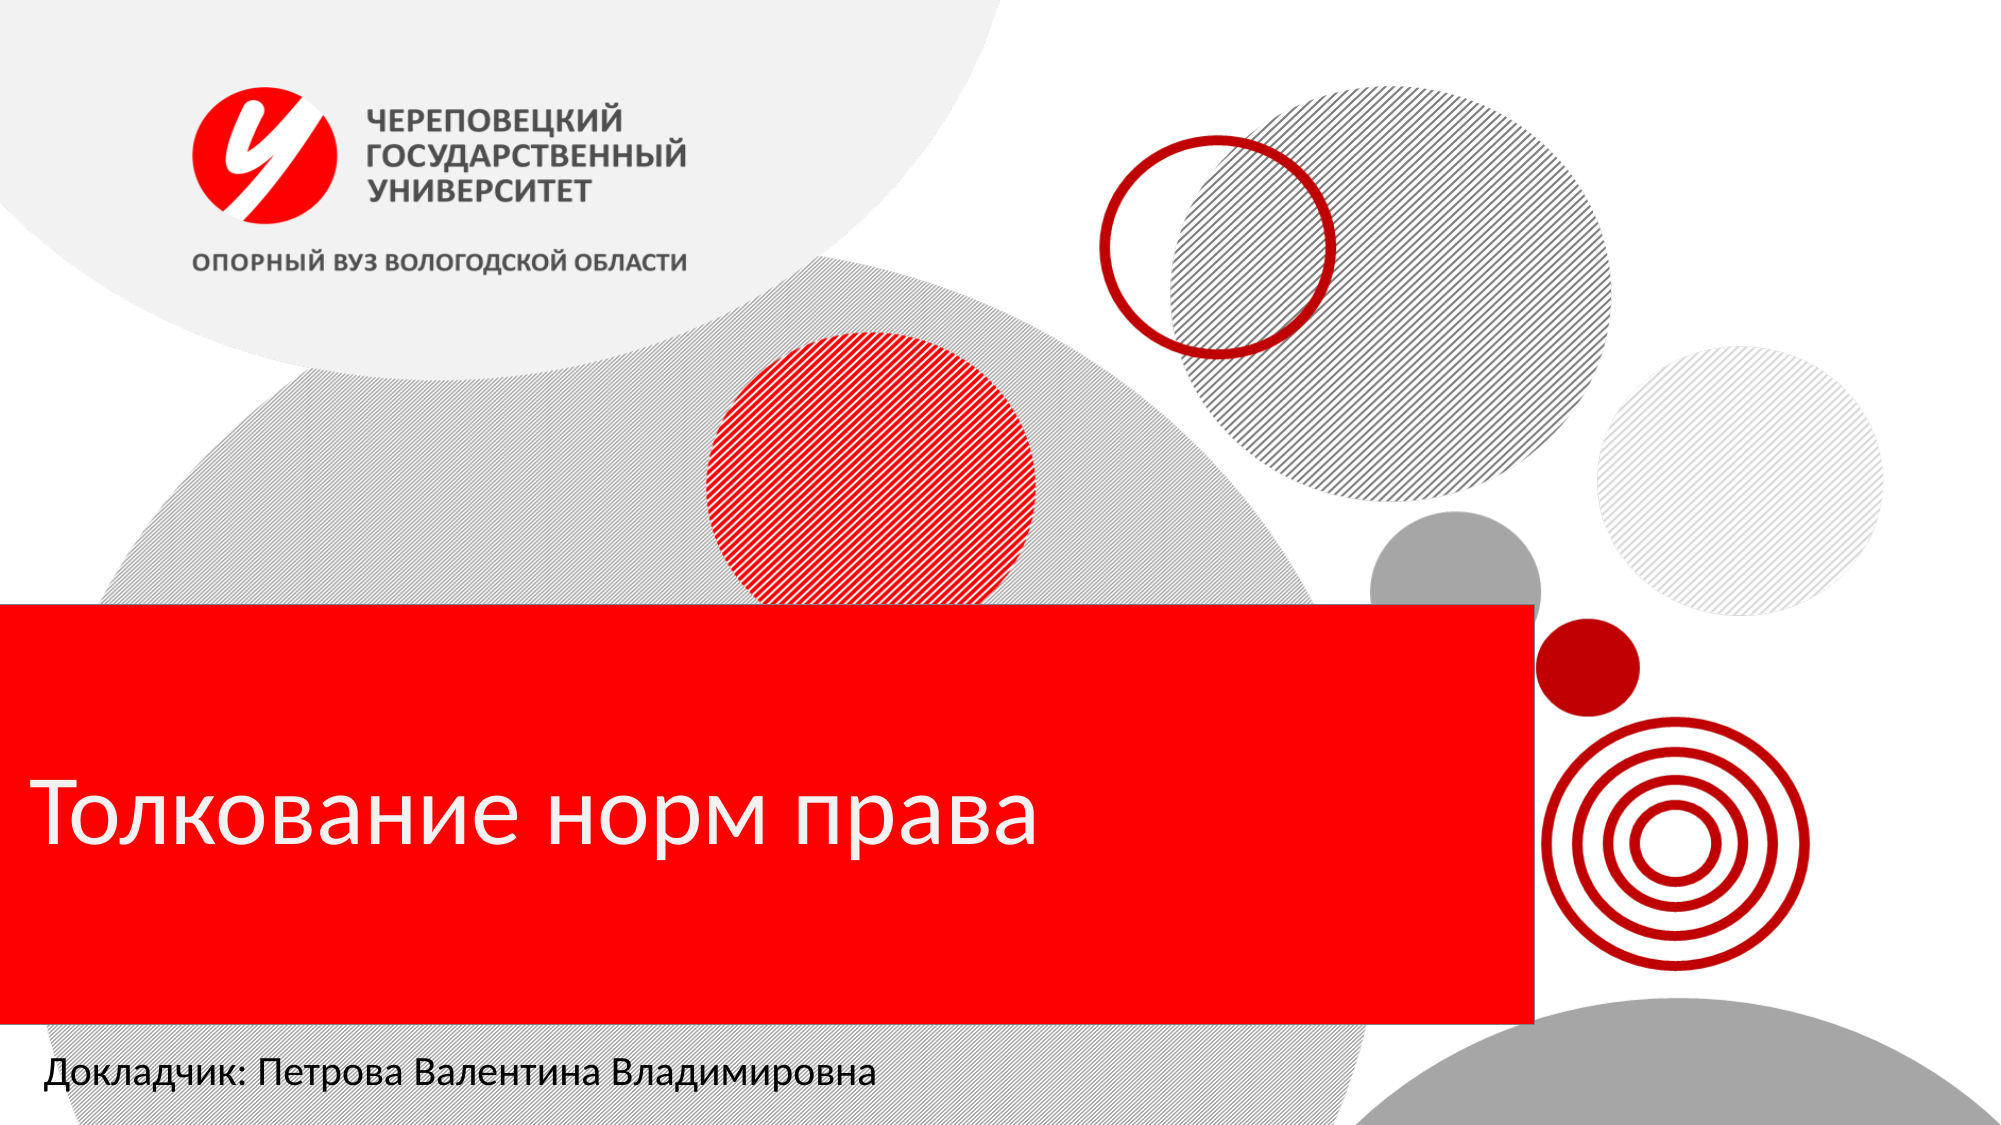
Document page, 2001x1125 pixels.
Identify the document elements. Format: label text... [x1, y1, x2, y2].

text_box Толкование норм права [0, 604, 1535, 1025]
text_box Докладчик: Петрова Валентина Владимировна [28, 1035, 894, 1101]
picture [0, 0, 2001, 1125]
